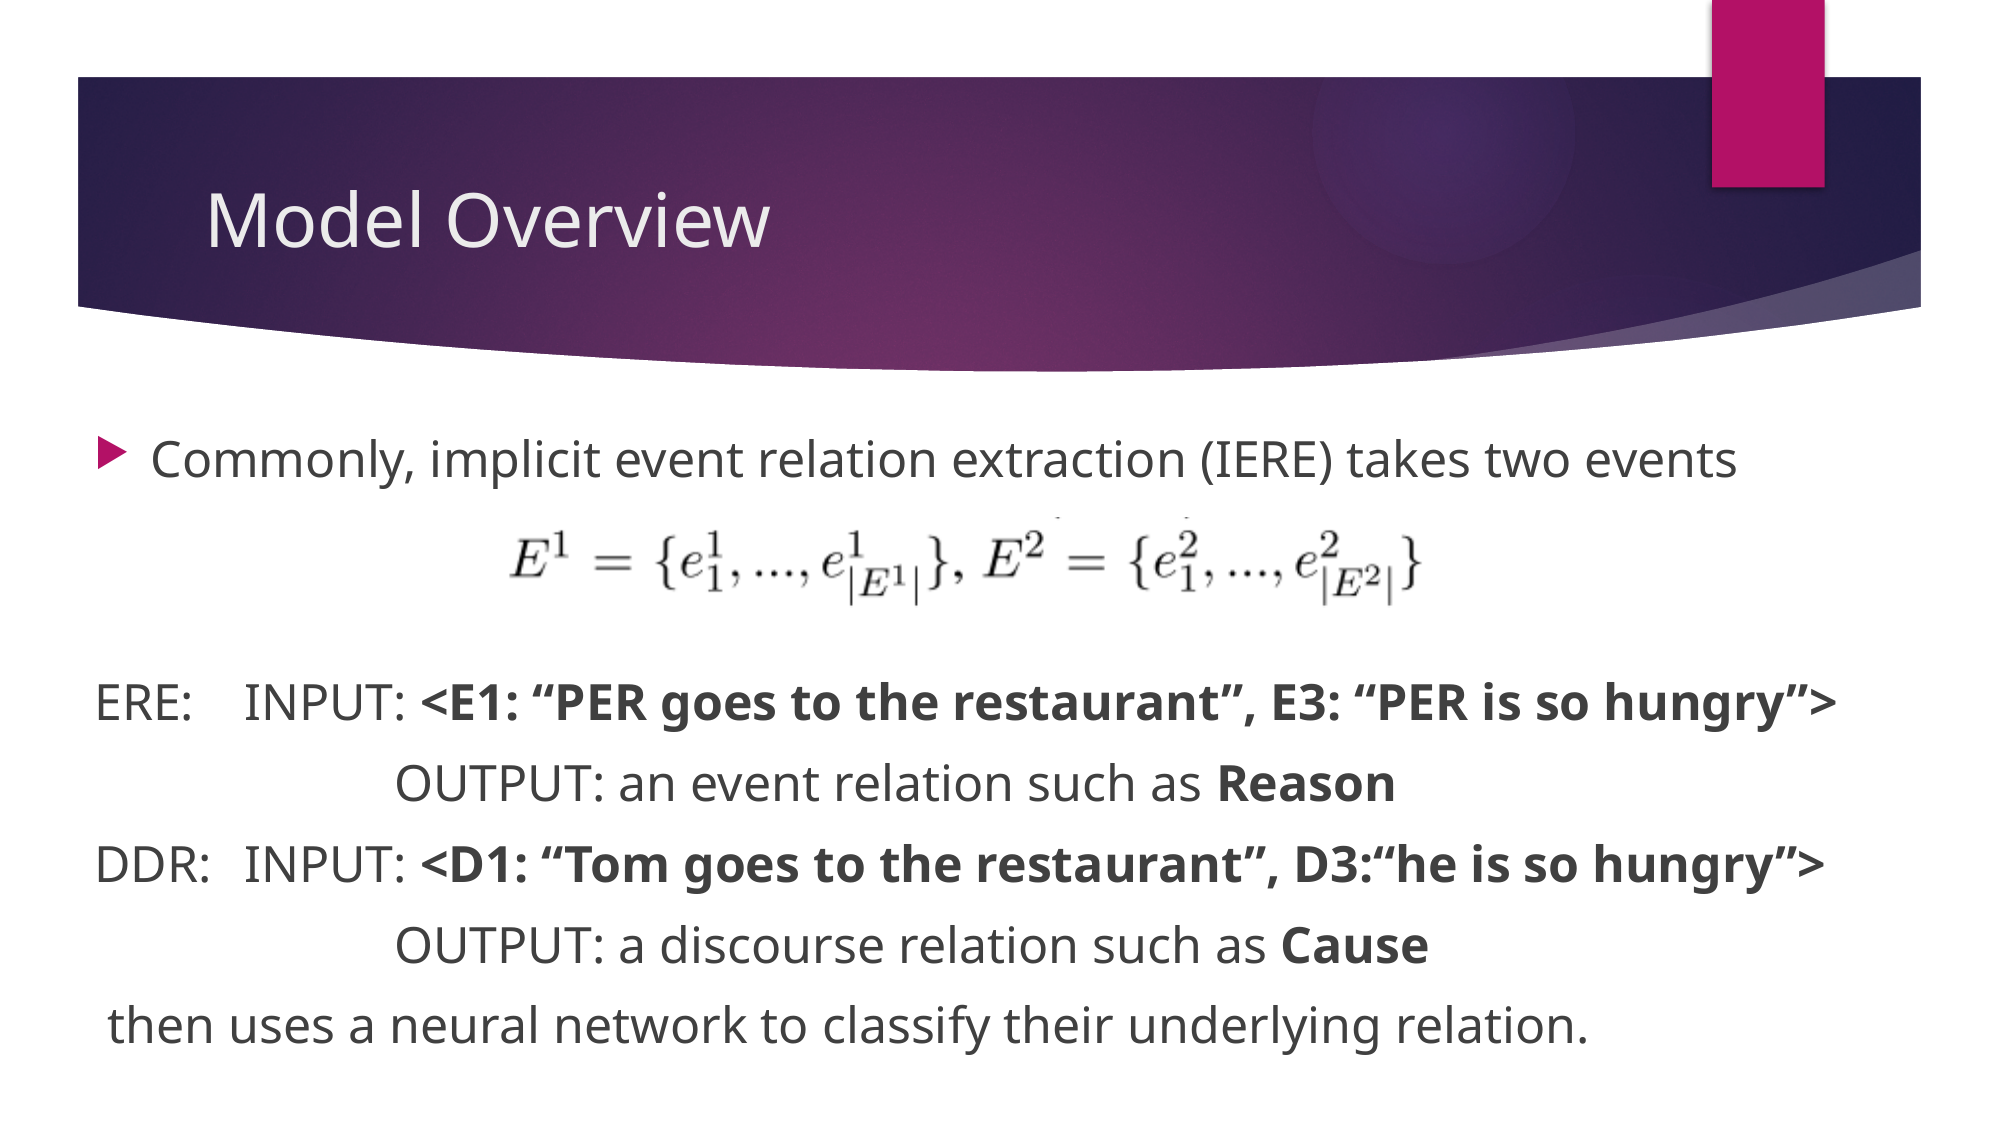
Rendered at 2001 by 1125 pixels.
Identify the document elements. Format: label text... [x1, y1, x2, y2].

picture [505, 516, 1428, 609]
list Commonly, implicit event relation extraction (IERE) takes two events ERE: INPUT: <E1: “PER goes to the restaurant”, E3: “PER is so hungry”> OUTPUT: an event relation such as Reason DDR: INPUT: <D1: “Tom goes to the restaurant”, D3:“he is so hungry”> OUTPUT: a discourse relation such as Cause then uses a neural network to classify their underlying relation. [79, 420, 1902, 1125]
title Model Overview [189, 159, 1627, 276]
